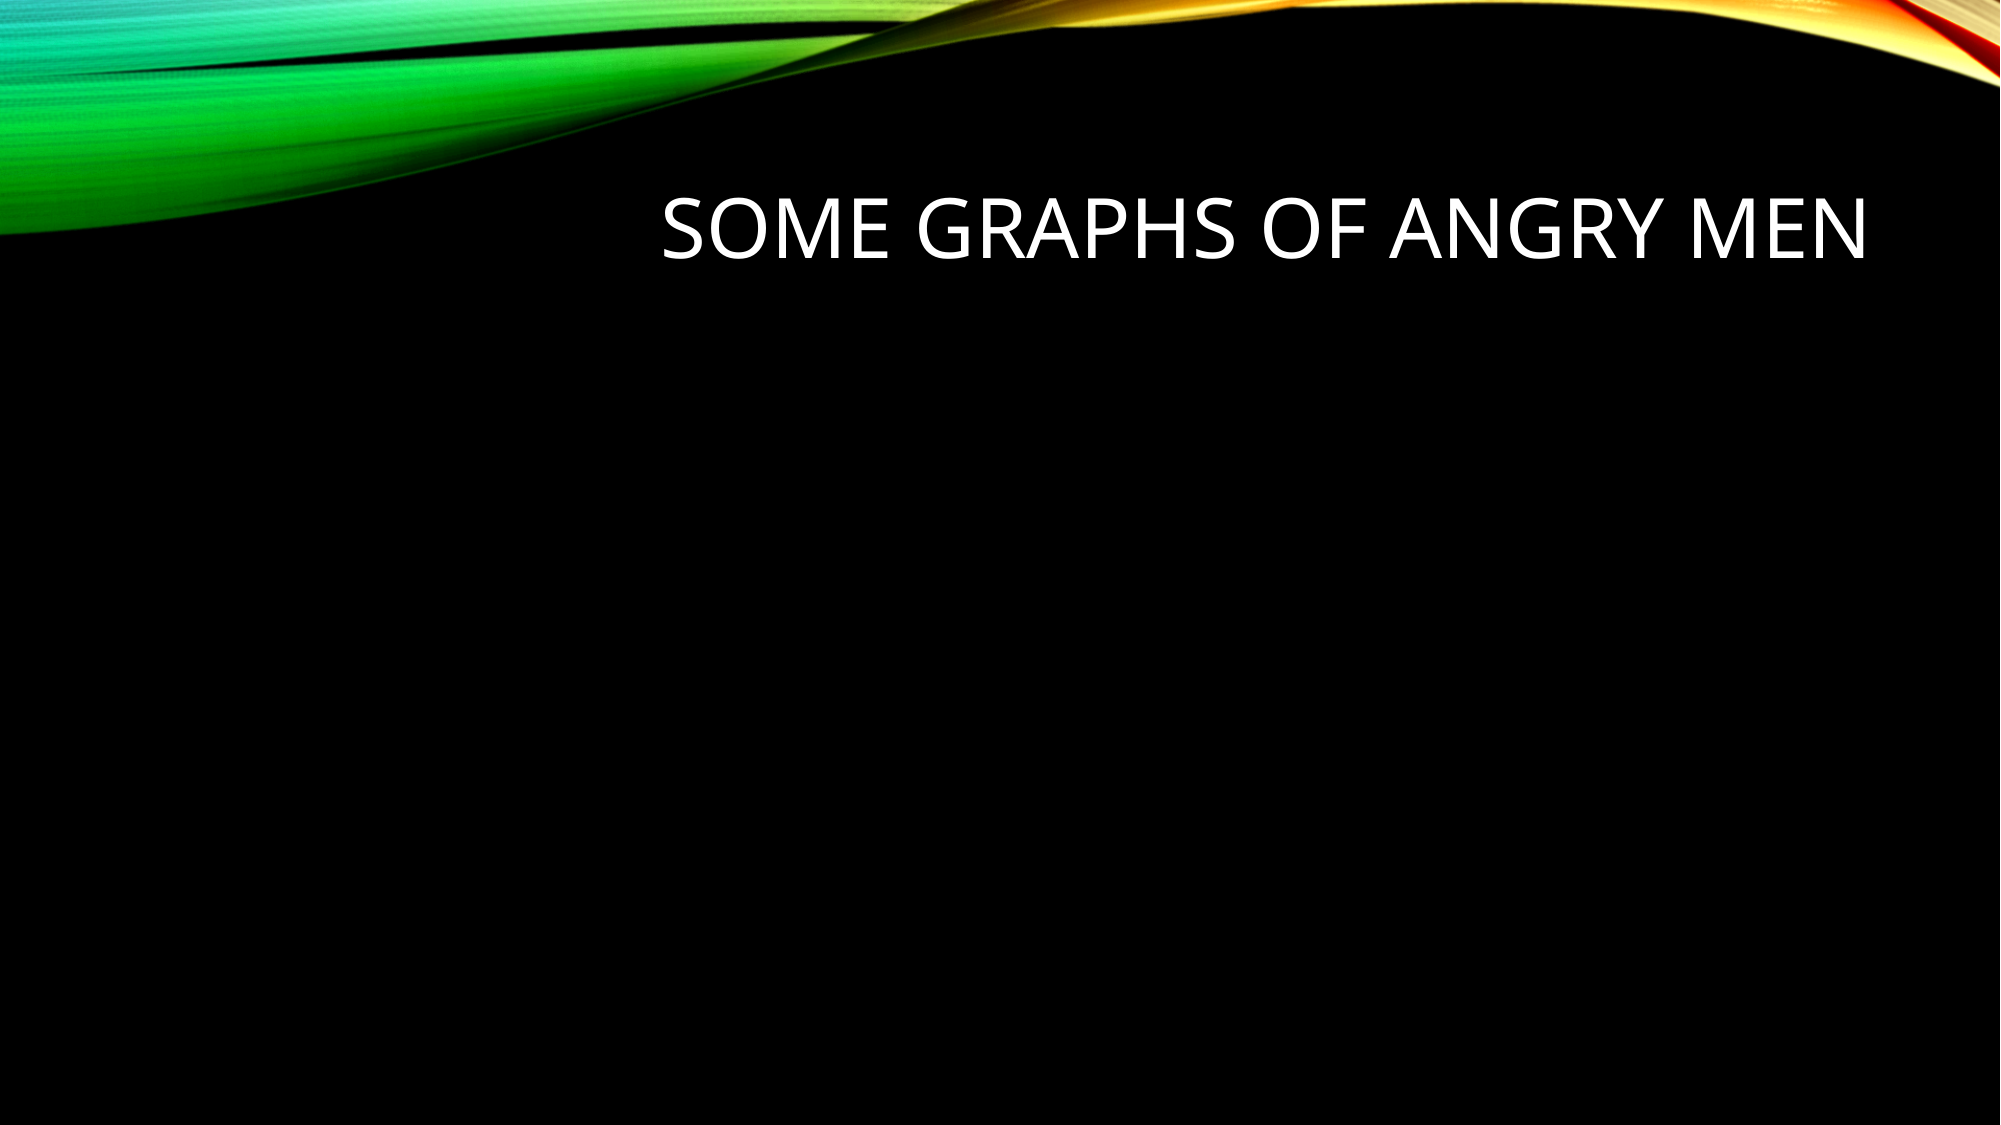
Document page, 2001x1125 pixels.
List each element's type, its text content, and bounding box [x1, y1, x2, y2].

title Some graphs of angry men [474, 125, 1888, 338]
picture [0, 0, 2000, 237]
